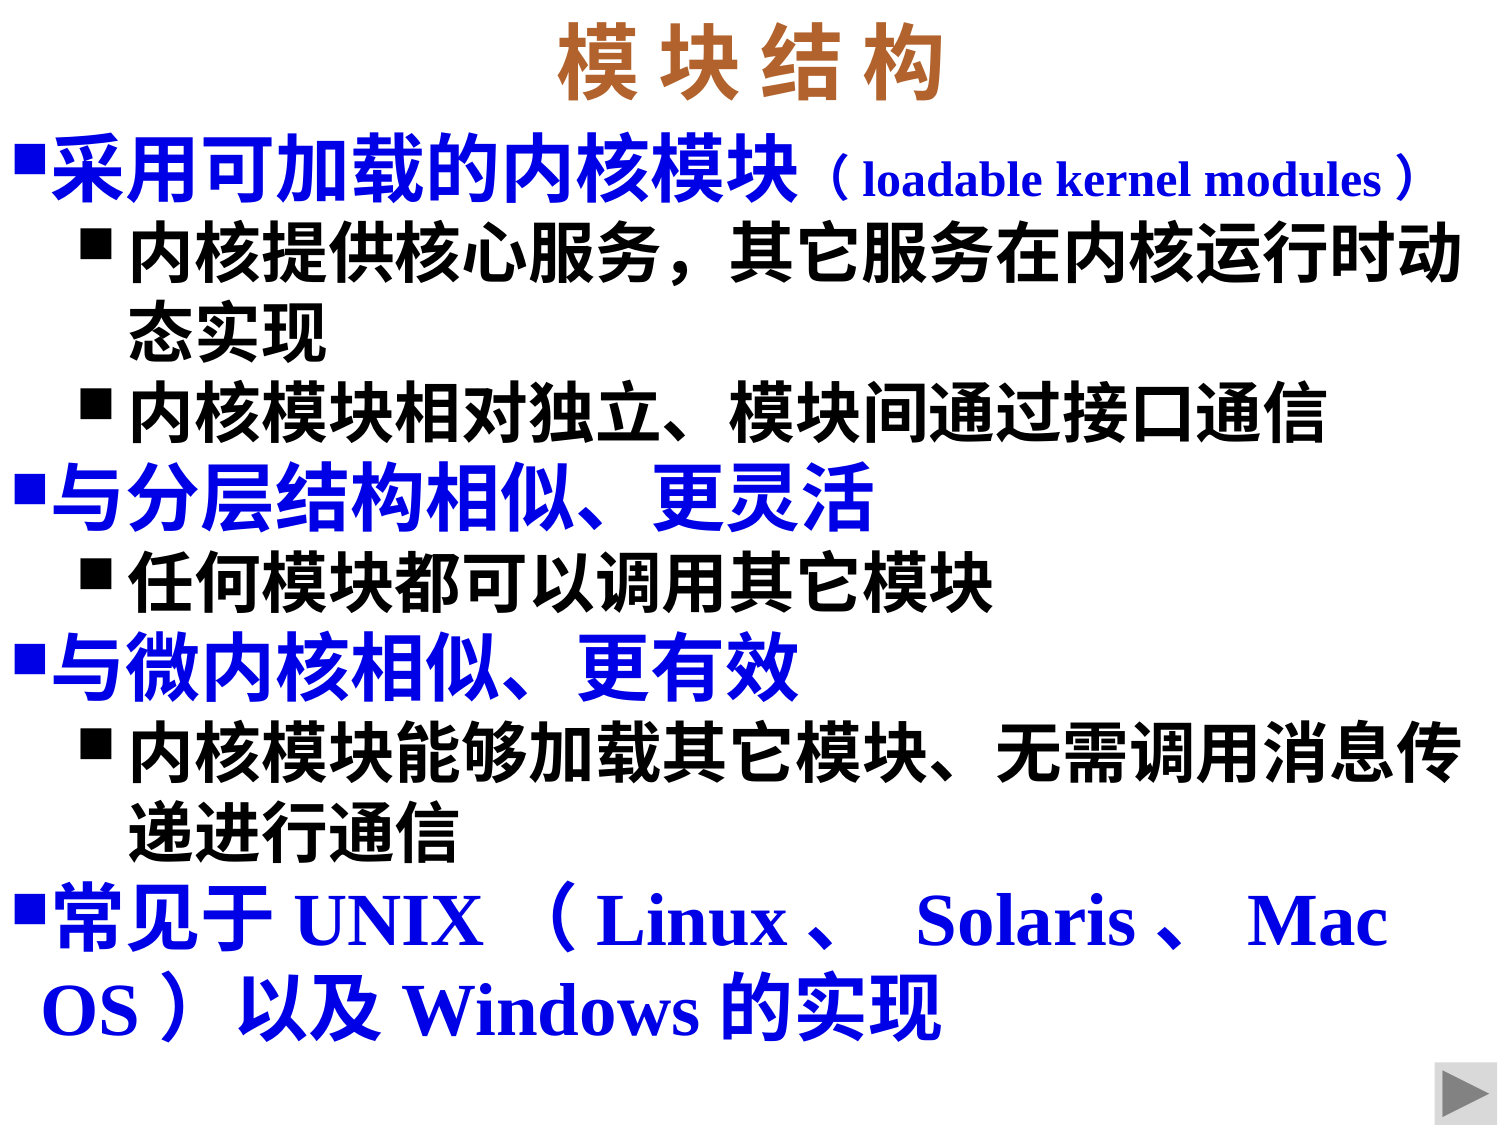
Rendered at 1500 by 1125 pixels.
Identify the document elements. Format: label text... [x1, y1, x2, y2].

text_box 采用可加载的内核模块（loadable kernel modules） 内核提供核心服务，其它服务在内核运行时动态实现 内核模块相对独立、模块间通过接口通信 与分层结构相似、更灵活 任何模块都可以调用其它模块 与微内核相似、更有效 内核模块能够加载其它模块、无需调用消息传递进行通信 常见于UNIX（Linux、 Solaris、Mac OS）以及Windows的实现 [0, 113, 1500, 1094]
text_box 模 块 结 构 [518, 2, 1003, 113]
text_box [1434, 1062, 1498, 1125]
